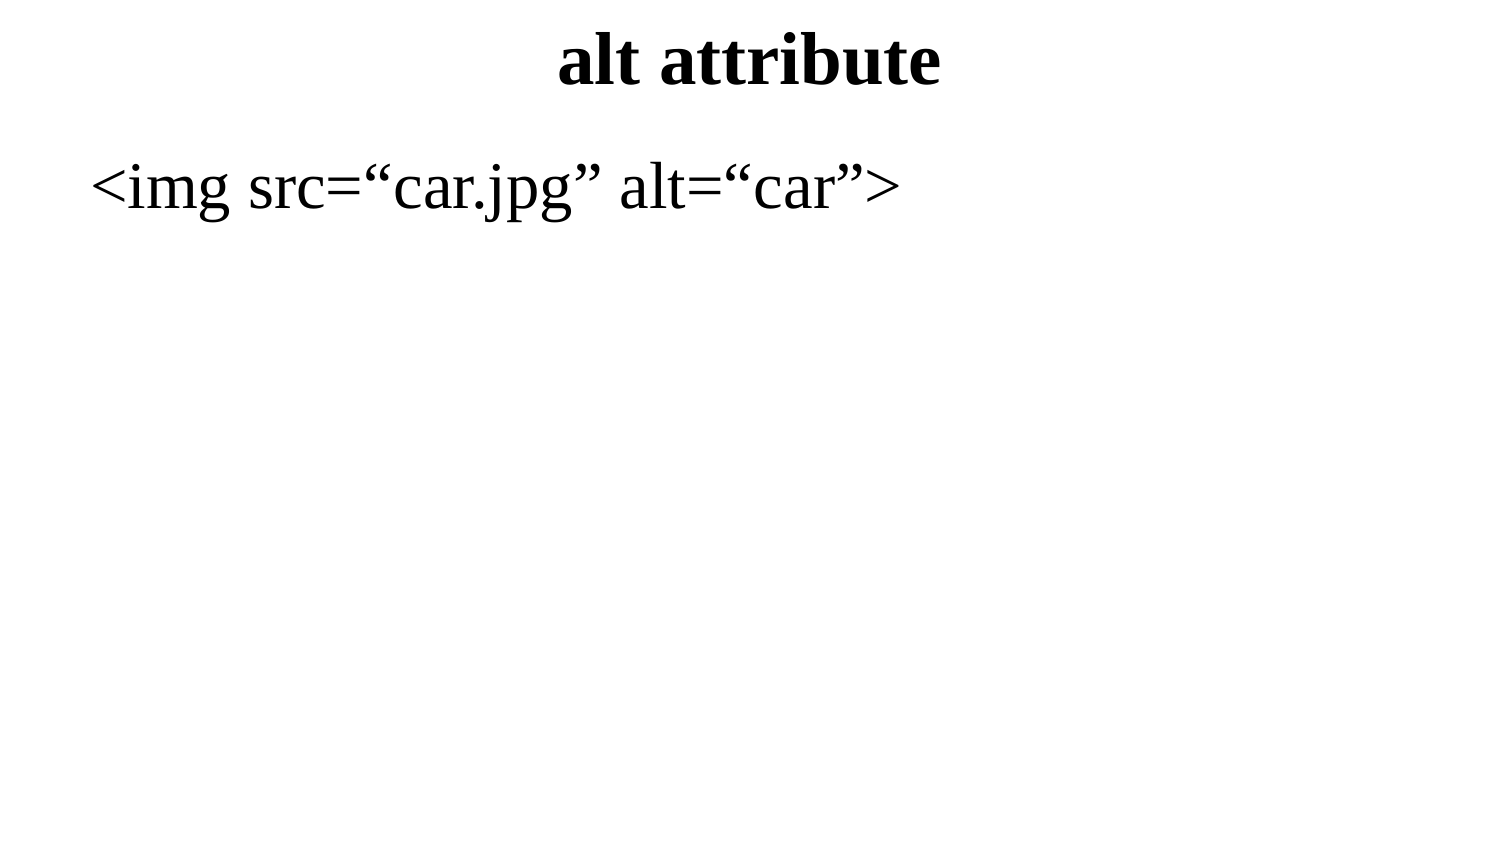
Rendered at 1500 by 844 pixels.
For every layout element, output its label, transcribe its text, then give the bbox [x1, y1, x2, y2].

list <img src=“car.jpg” alt=“car”> [75, 134, 1425, 692]
title alt attribute [75, 0, 1425, 125]
